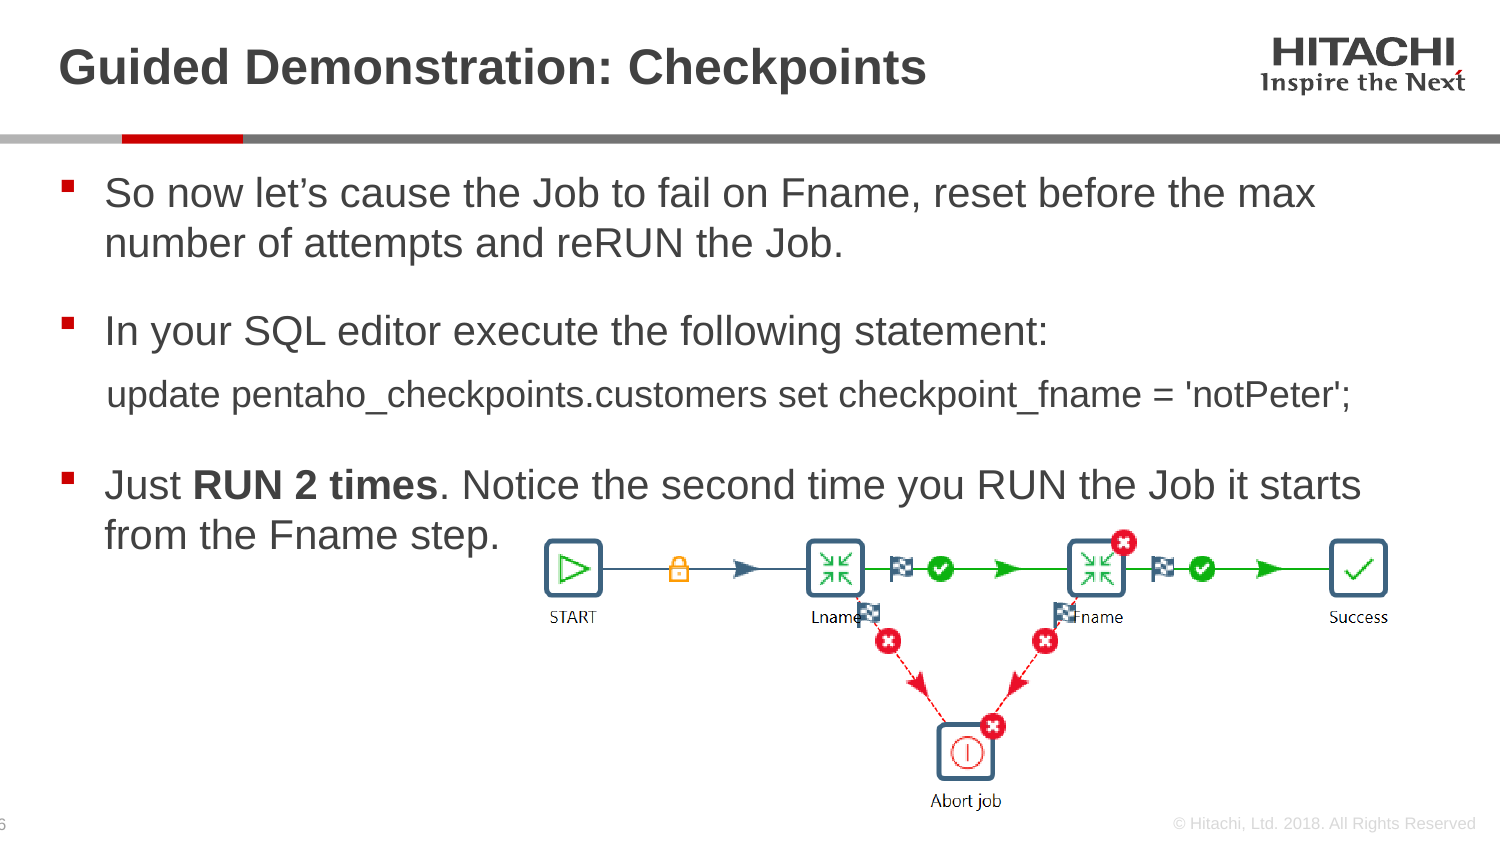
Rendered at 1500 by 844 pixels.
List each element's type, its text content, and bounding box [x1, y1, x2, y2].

picture [534, 525, 1411, 812]
title Guided Demonstration: Checkpoints [43, 8, 1200, 129]
list So now let’s cause the Job to fail on Fname, reset before the max number of attempts and reRUN the Job. In your SQL editor execute the following statement: update pentaho_checkpoints.customers set checkpoint_fname = 'notPeter'; Just RUN 2 times. Notice the second time you RUN the Job it starts from the Fname step. [43, 158, 1452, 572]
